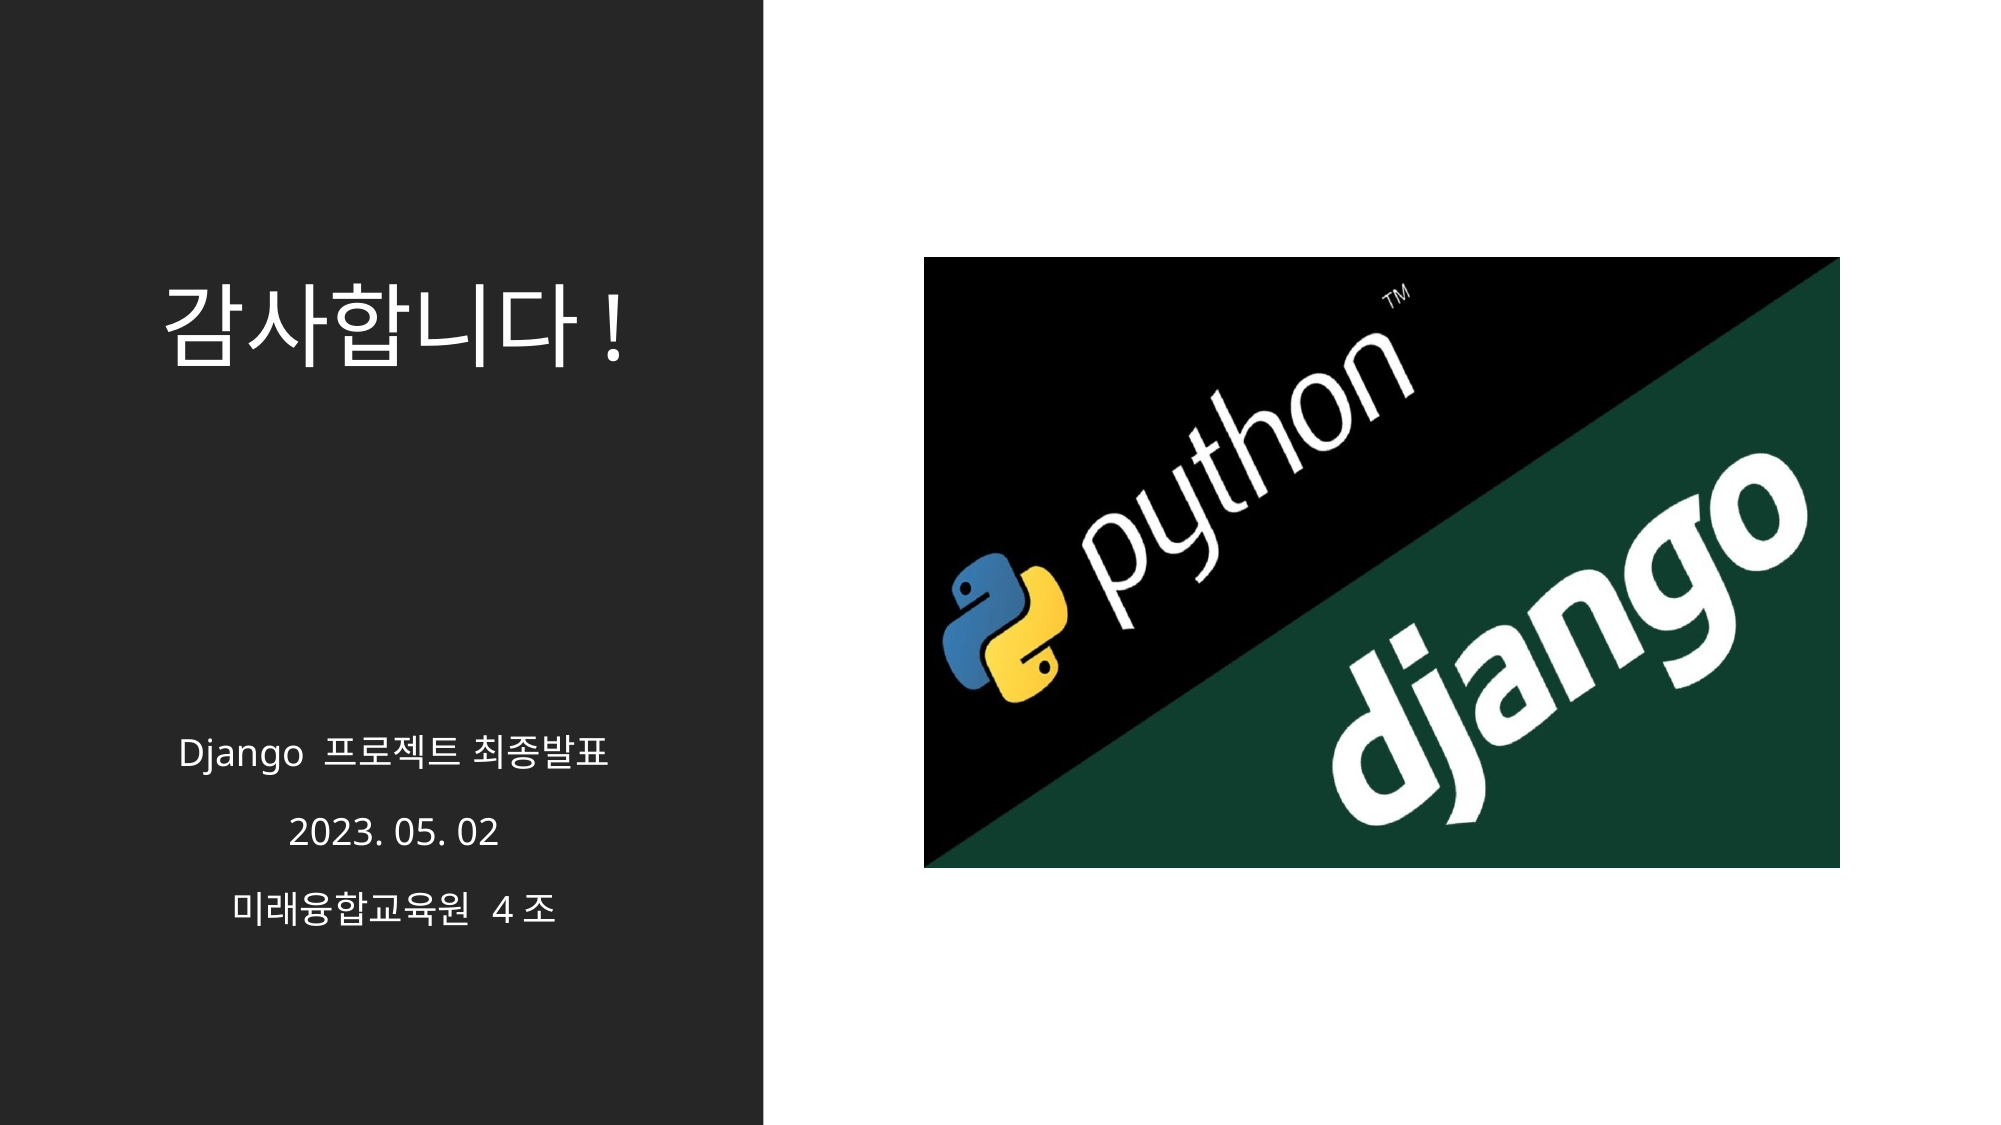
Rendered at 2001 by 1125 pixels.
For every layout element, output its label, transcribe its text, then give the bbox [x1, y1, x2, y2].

list Django 프로젝트 최종발표 2023. 05. 02 미래융합교육원 4조 [105, 717, 683, 965]
picture [924, 257, 1841, 868]
title 감사합니다! [59, 139, 729, 388]
